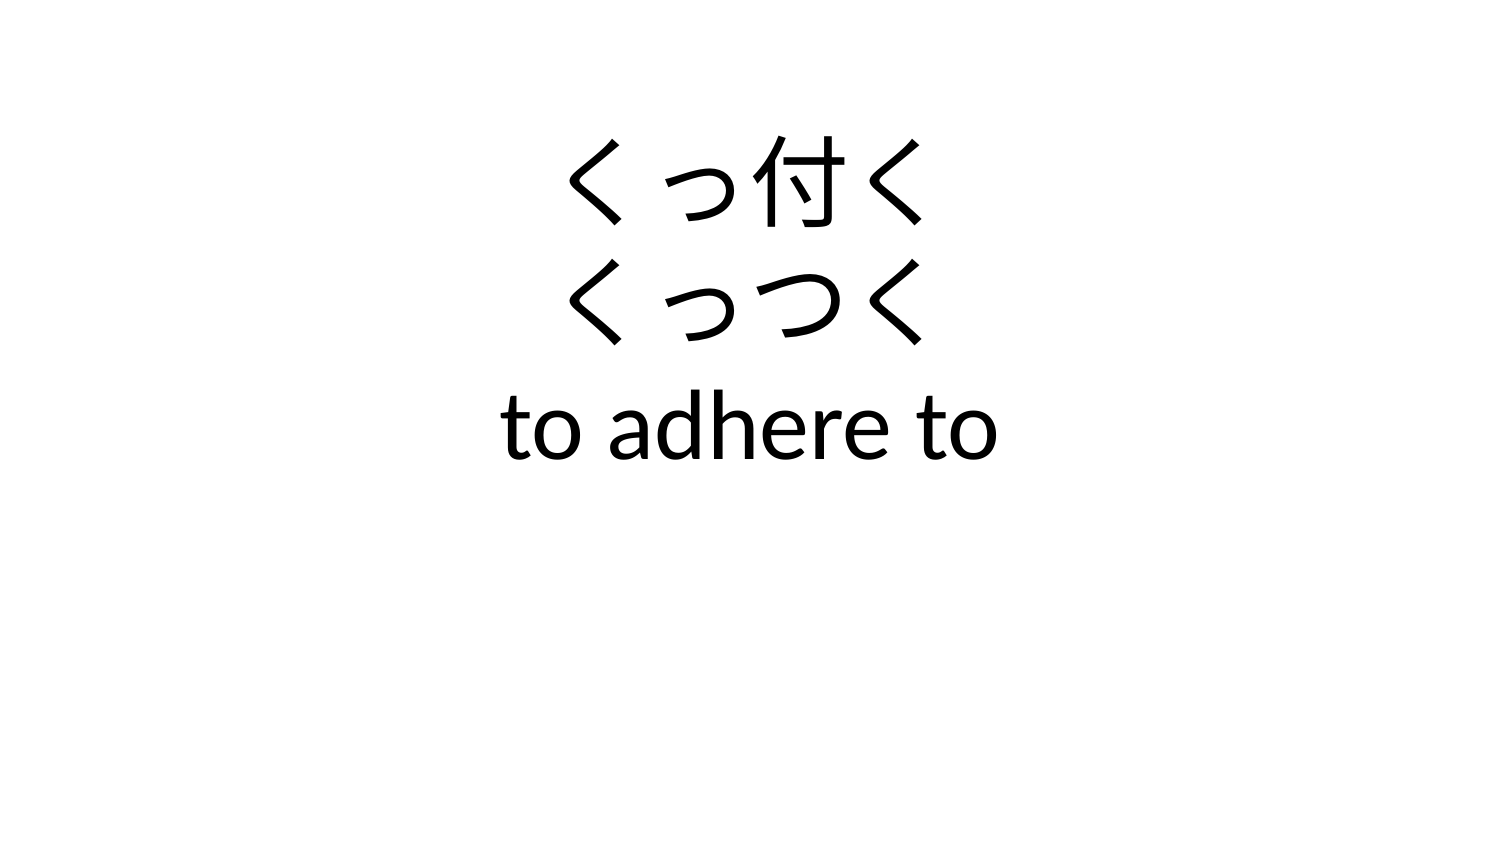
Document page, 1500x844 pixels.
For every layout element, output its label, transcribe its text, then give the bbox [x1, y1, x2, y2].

text_box くっ付く くっつく to adhere to [0, 149, 1500, 450]
